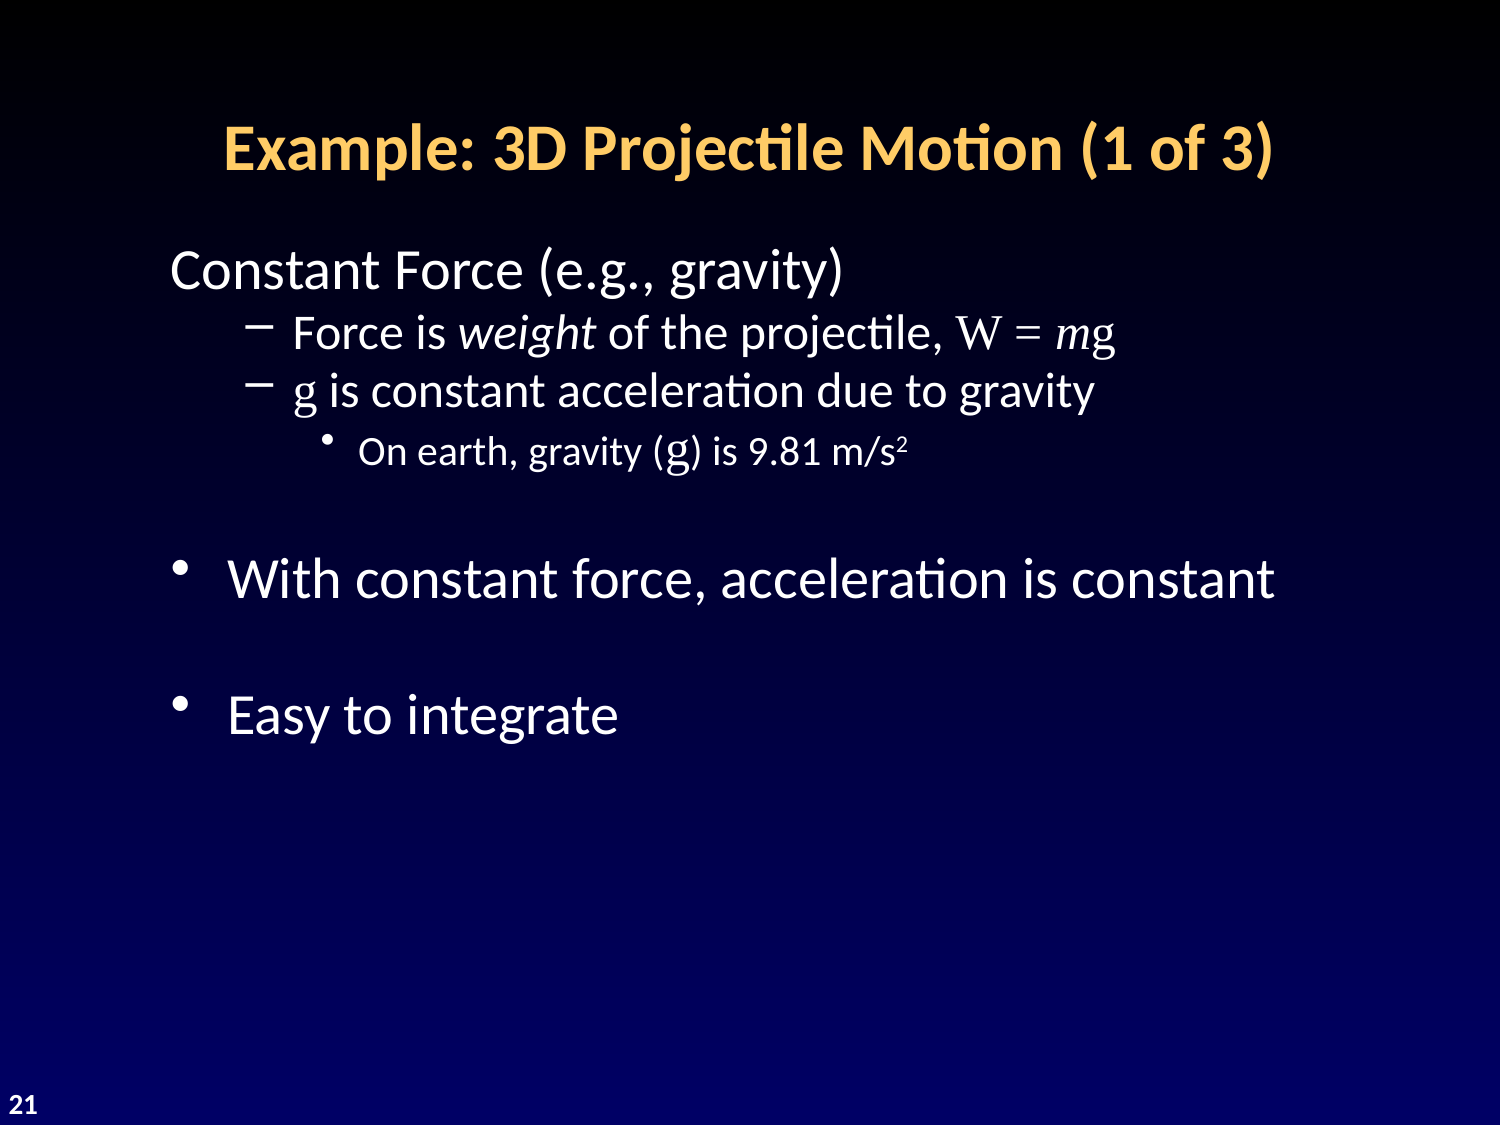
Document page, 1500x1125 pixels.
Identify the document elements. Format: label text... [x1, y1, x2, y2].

list Constant Force (e.g., gravity) Force is weight of the projectile, W = mg g is constant acceleration due to gravity On earth, gravity (g) is 9.81 m/s2 With constant force, acceleration is constant Easy to integrate [155, 237, 1431, 850]
title Example: 3D Projectile Motion (1 of 3) [112, 50, 1388, 238]
slide_number 21 [0, 1078, 93, 1125]
